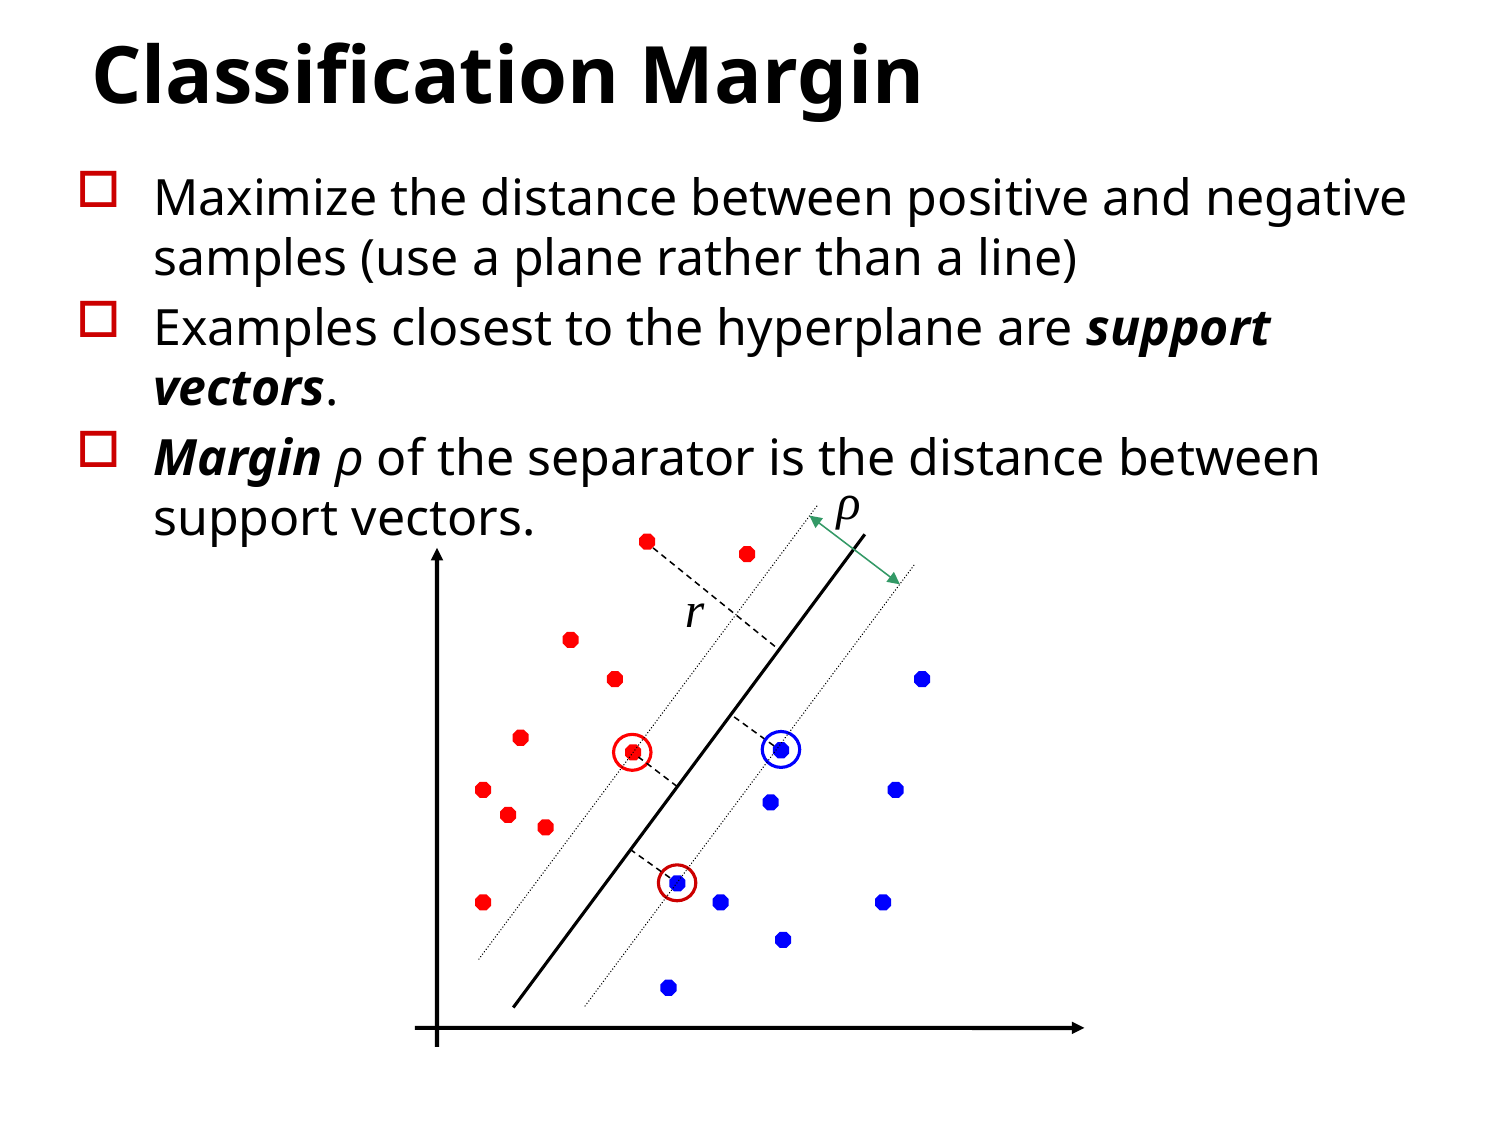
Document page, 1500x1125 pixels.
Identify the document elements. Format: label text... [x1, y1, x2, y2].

text_box [739, 546, 755, 562]
text_box [639, 534, 655, 549]
text_box [713, 895, 728, 910]
text_box r [670, 570, 752, 645]
text_box [430, 547, 444, 1027]
text_box [809, 515, 821, 529]
text_box [762, 731, 800, 768]
text_box [775, 932, 791, 948]
text_box [658, 864, 696, 901]
text_box [500, 807, 516, 823]
list Maximize the distance between positive and negative samples (use a plane rather than a line) Examples closest to the hyperplane are support vectors. Margin ρ of the separator is the distance between support vectors. [60, 157, 1481, 984]
text_box [661, 980, 676, 996]
text_box [538, 820, 553, 835]
text_box [613, 734, 652, 771]
text_box [563, 632, 578, 648]
text_box [414, 1021, 1085, 1035]
text_box [914, 671, 930, 687]
text_box [607, 671, 623, 687]
text_box [475, 782, 491, 798]
title Classification Margin [75, 12, 1389, 128]
text_box [763, 795, 778, 810]
text_box ρ [821, 462, 1010, 538]
text_box [888, 782, 903, 798]
text_box [513, 730, 528, 746]
text_box [875, 895, 891, 910]
text_box [475, 895, 491, 910]
text_box [838, 538, 901, 585]
